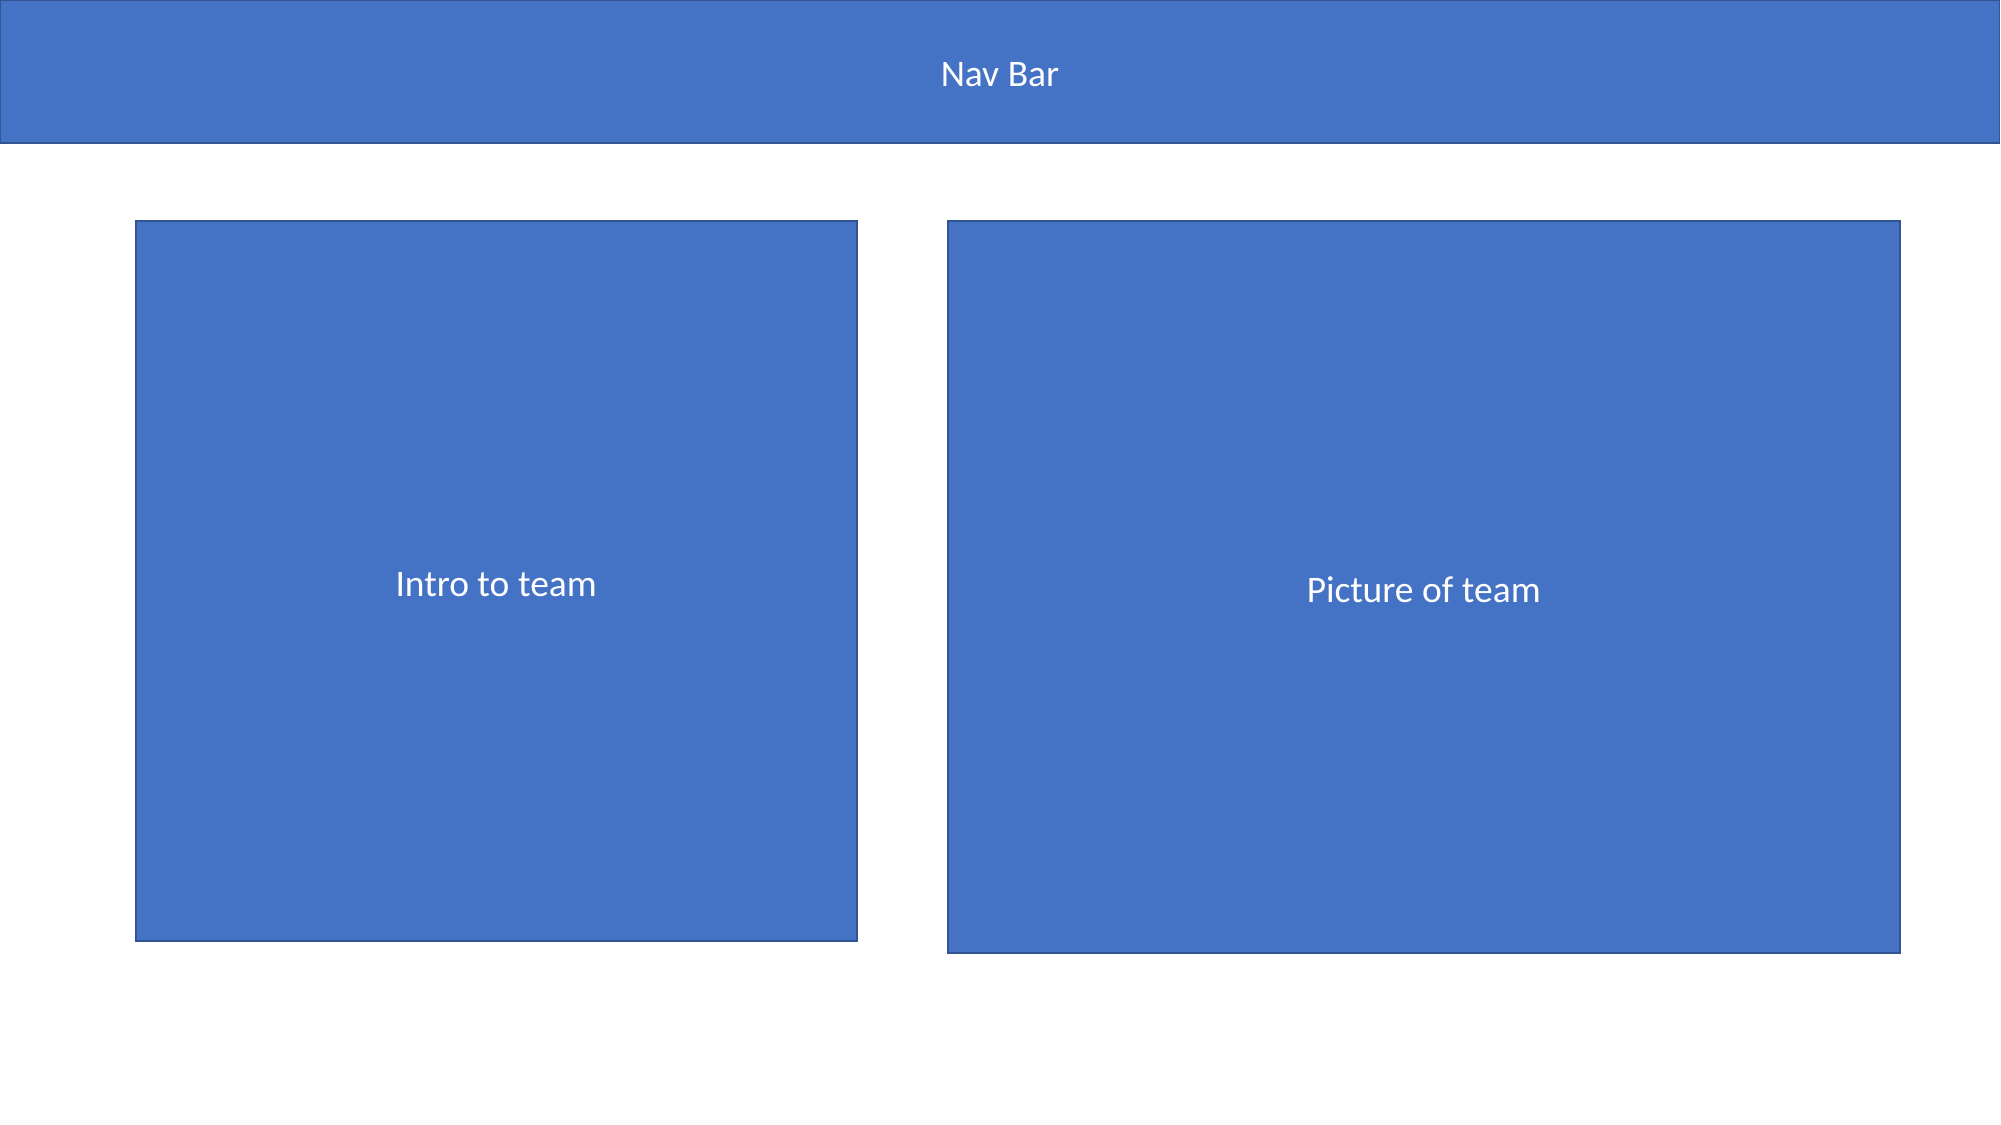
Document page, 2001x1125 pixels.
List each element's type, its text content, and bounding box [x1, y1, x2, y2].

text_box Intro to team [135, 220, 858, 942]
text_box Picture of team [947, 220, 1901, 954]
text_box Nav Bar [0, 0, 2000, 144]
